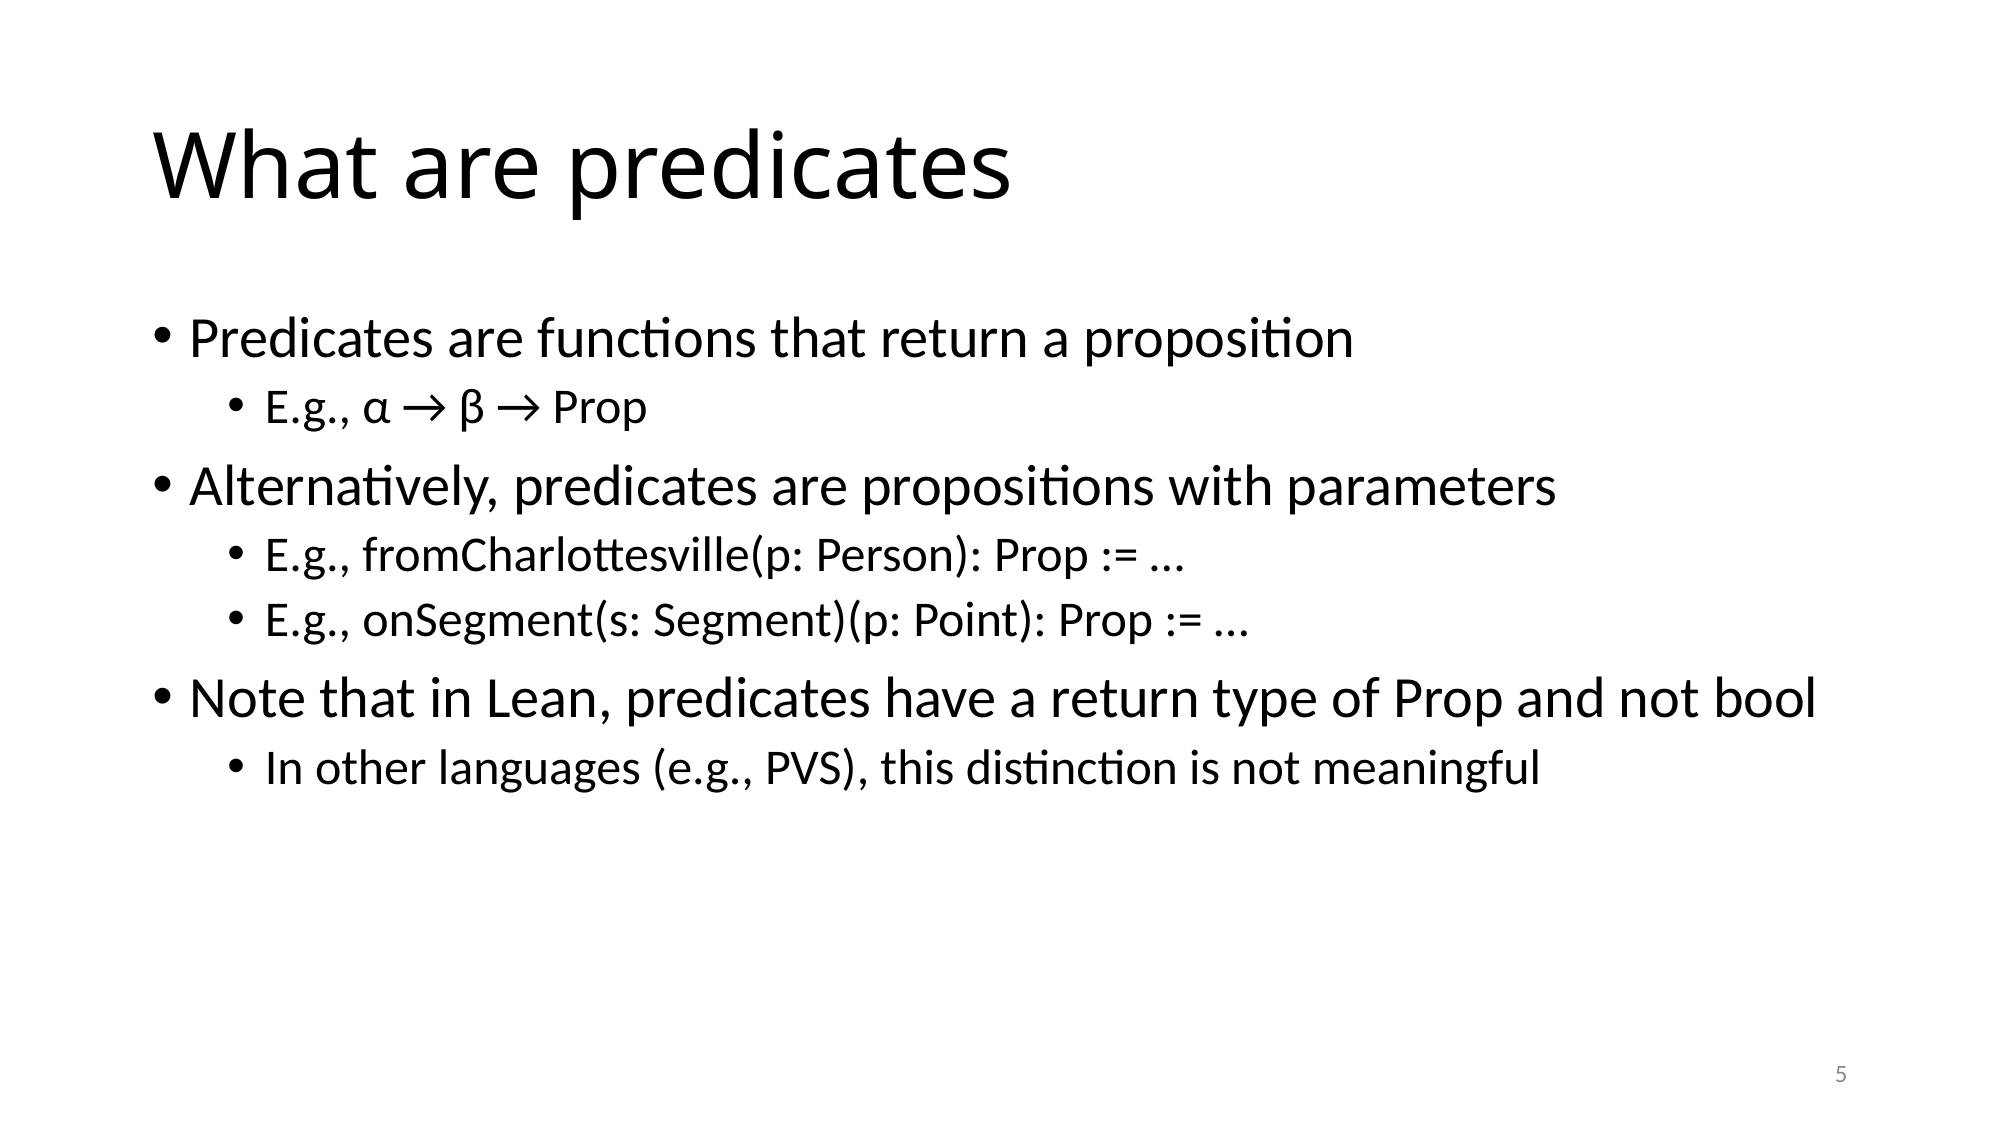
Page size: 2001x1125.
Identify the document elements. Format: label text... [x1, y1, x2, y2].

slide_number 5 [1412, 1042, 1863, 1103]
list Predicates are functions that return a proposition E.g., α → β → Prop Alternatively, predicates are propositions with parameters E.g., fromCharlottesville(p: Person): Prop := … E.g., onSegment(s: Segment)(p: Point): Prop := … Note that in Lean, predicates have a return type of Prop and not bool In other languages (e.g., PVS), this distinction is not meaningful [137, 299, 1863, 1014]
title What are predicates [137, 59, 1863, 278]
